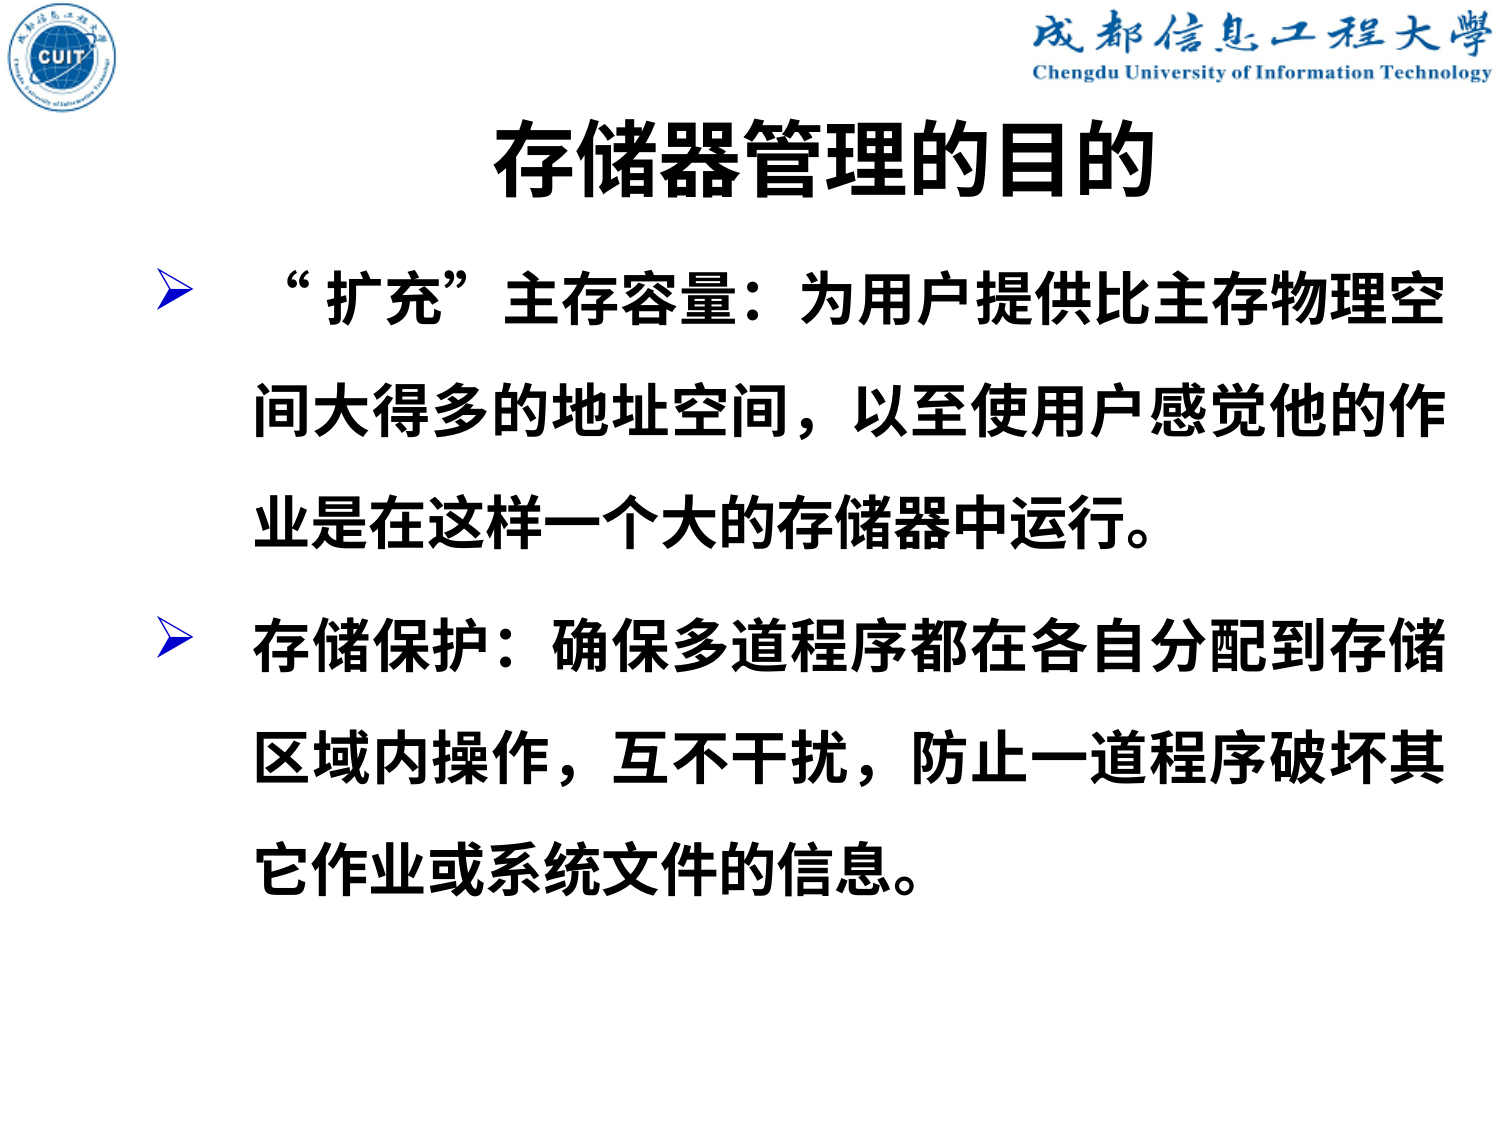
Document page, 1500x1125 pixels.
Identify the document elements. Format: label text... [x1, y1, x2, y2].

picture [0, 0, 130, 116]
text_box “扩充”主存容量：为用户提供比主存物理空间大得多的地址空间，以至使用户感觉他的作业是在这样一个大的存储器中运行。 存储保护：确保多道程序都在各自分配到存储区域内操作，互不干扰，防止一道程序破坏其它作业或系统文件的信息。 [62, 212, 1463, 1050]
picture [1021, 0, 1500, 91]
text_box 存储器管理的目的 [212, 99, 1438, 212]
